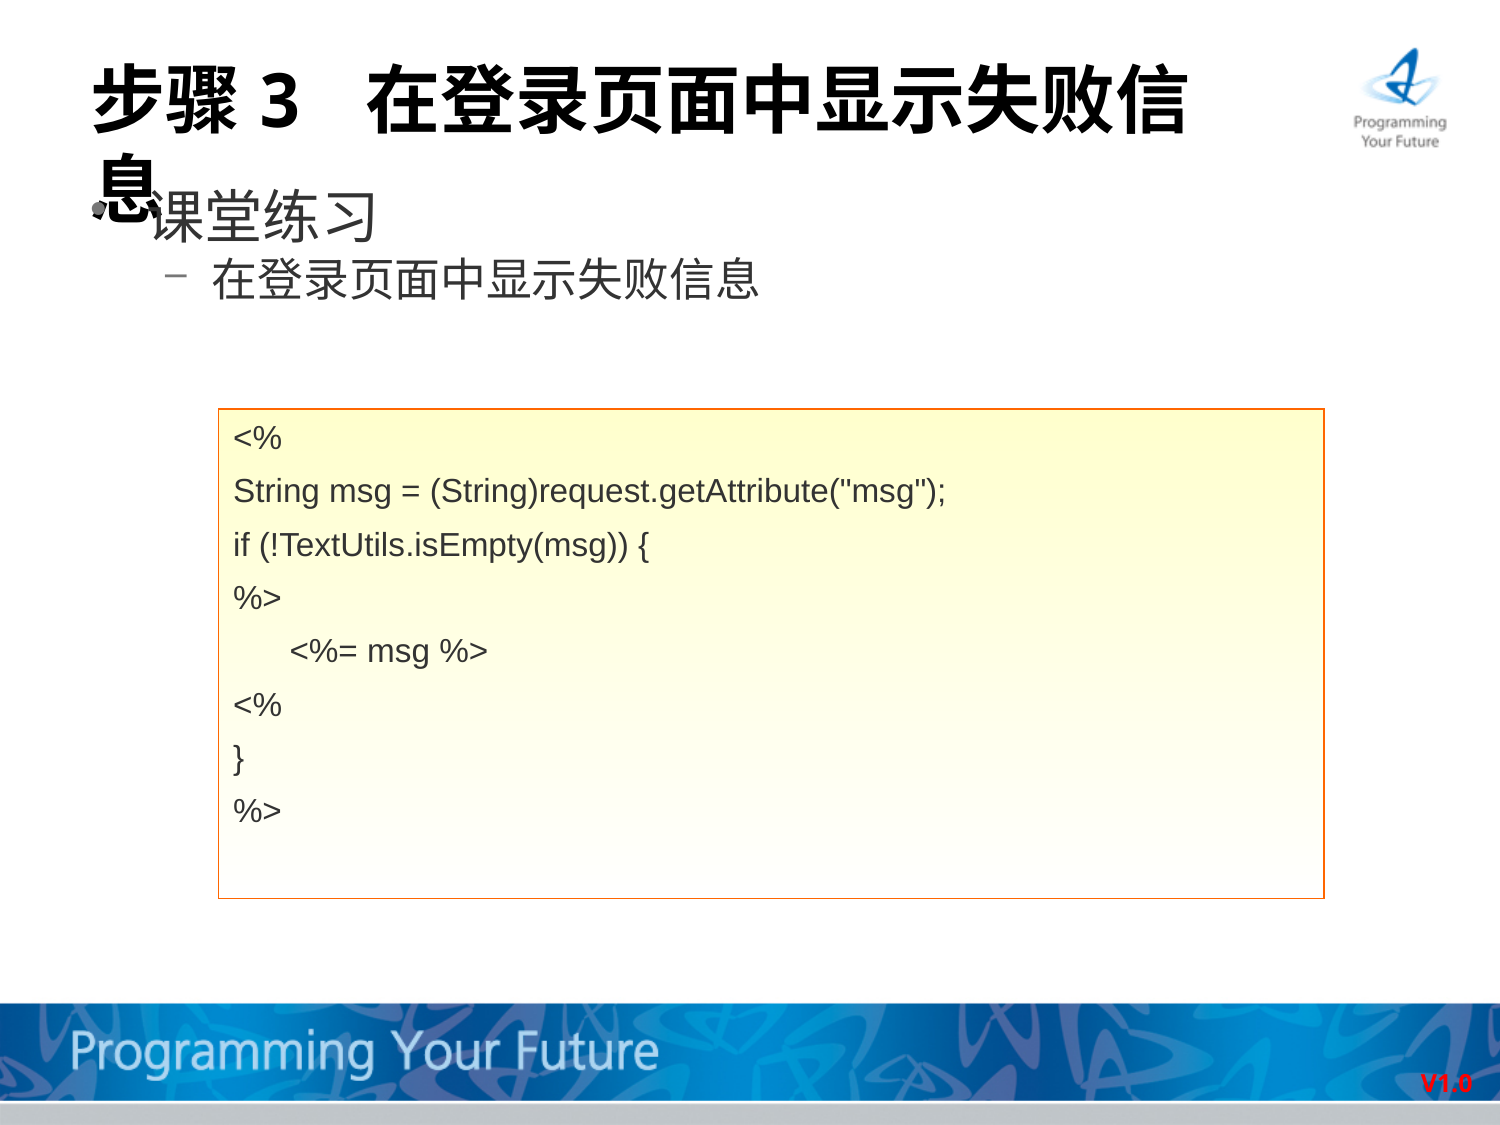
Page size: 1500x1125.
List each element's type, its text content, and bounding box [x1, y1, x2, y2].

picture [1340, 42, 1461, 157]
picture [0, 997, 1500, 1125]
list 课堂练习 在登录页面中显示失败信息 [74, 172, 1412, 988]
text_box <% String msg = (String)request.getAttribute("msg"); if (!TextUtils.isEmpty(msg)) { %> <%= msg %> <% } %> [218, 408, 1324, 899]
title 步骤3 在登录页面中显示失败信息 [74, 44, 1271, 162]
